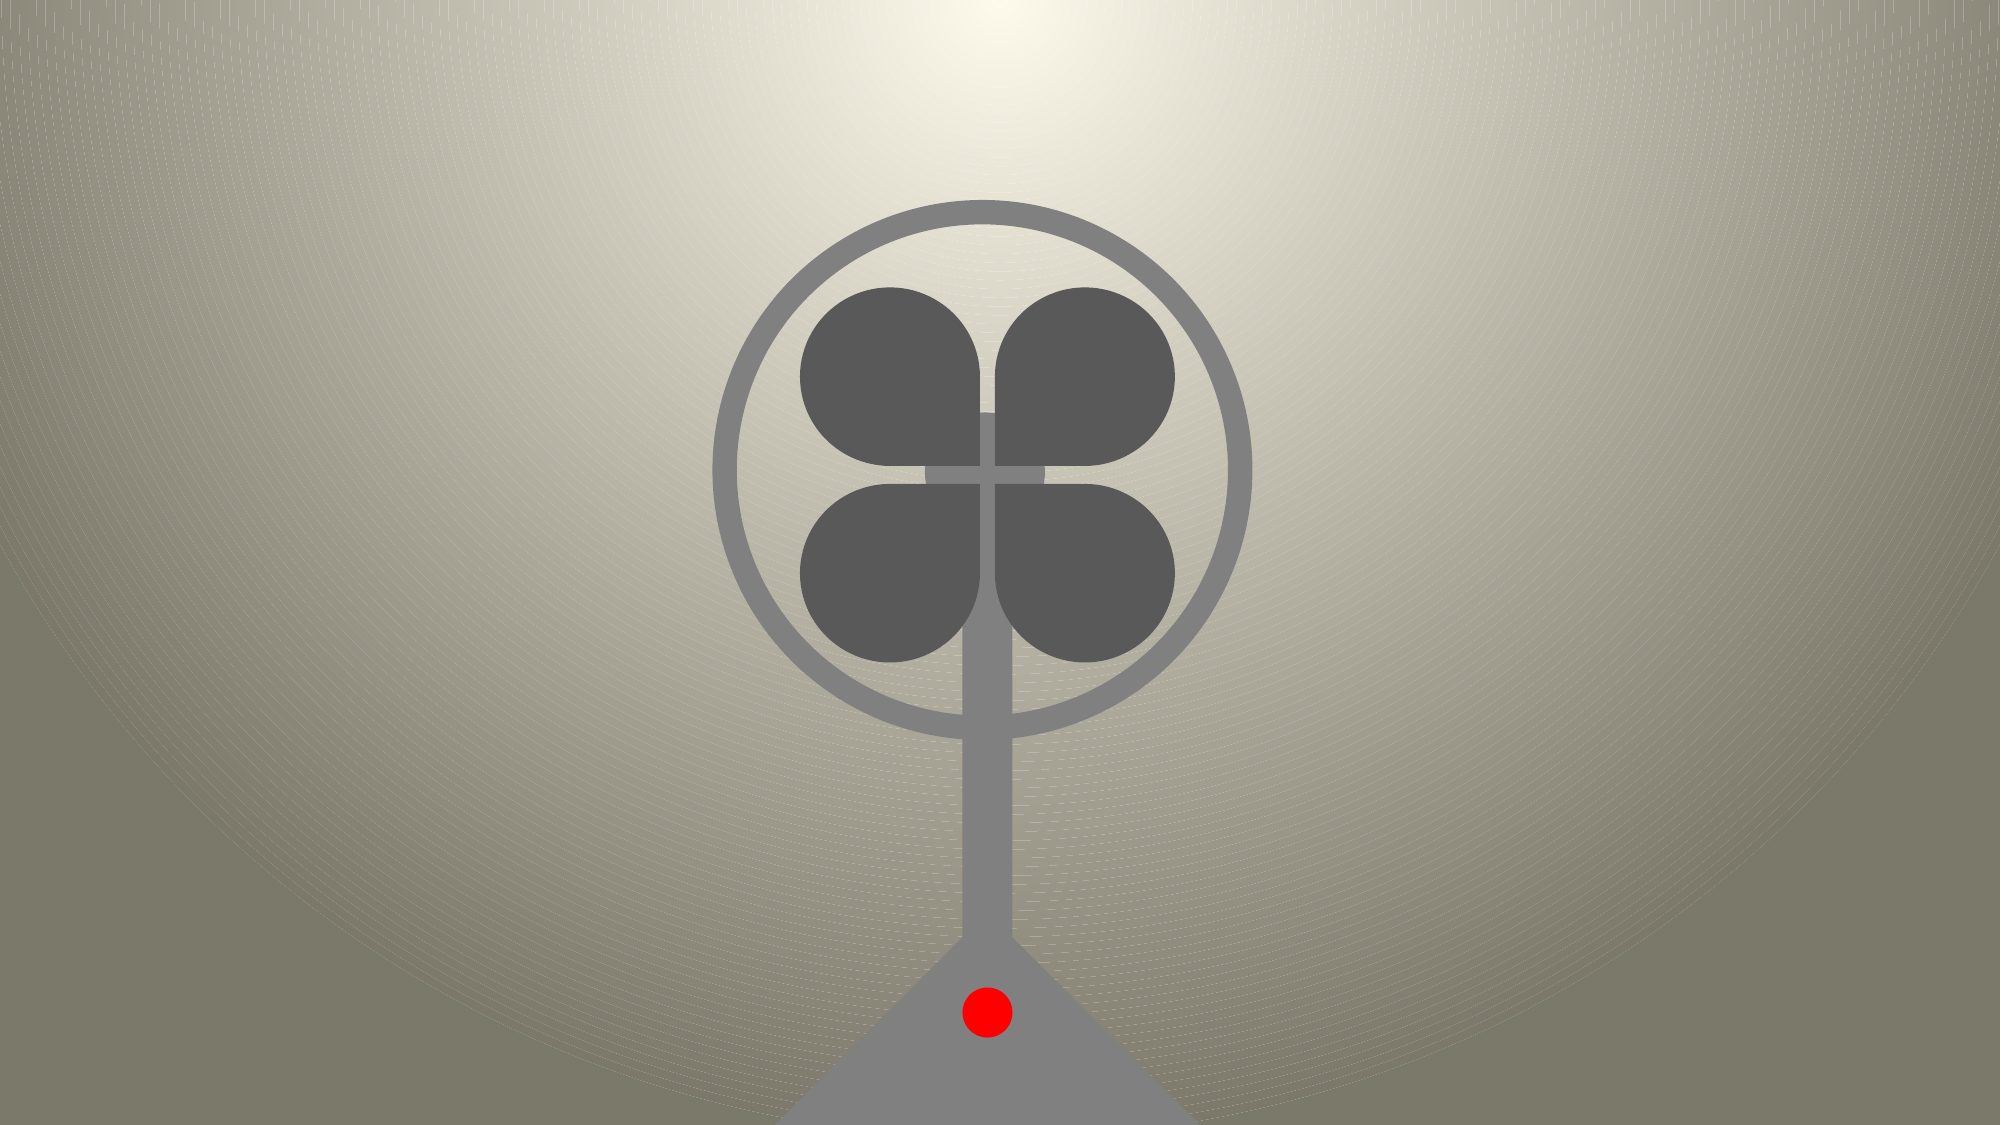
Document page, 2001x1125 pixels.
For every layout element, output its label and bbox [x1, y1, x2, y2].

text_box [799, 287, 1176, 663]
text_box [710, 197, 1255, 623]
text_box [762, 412, 1213, 1125]
